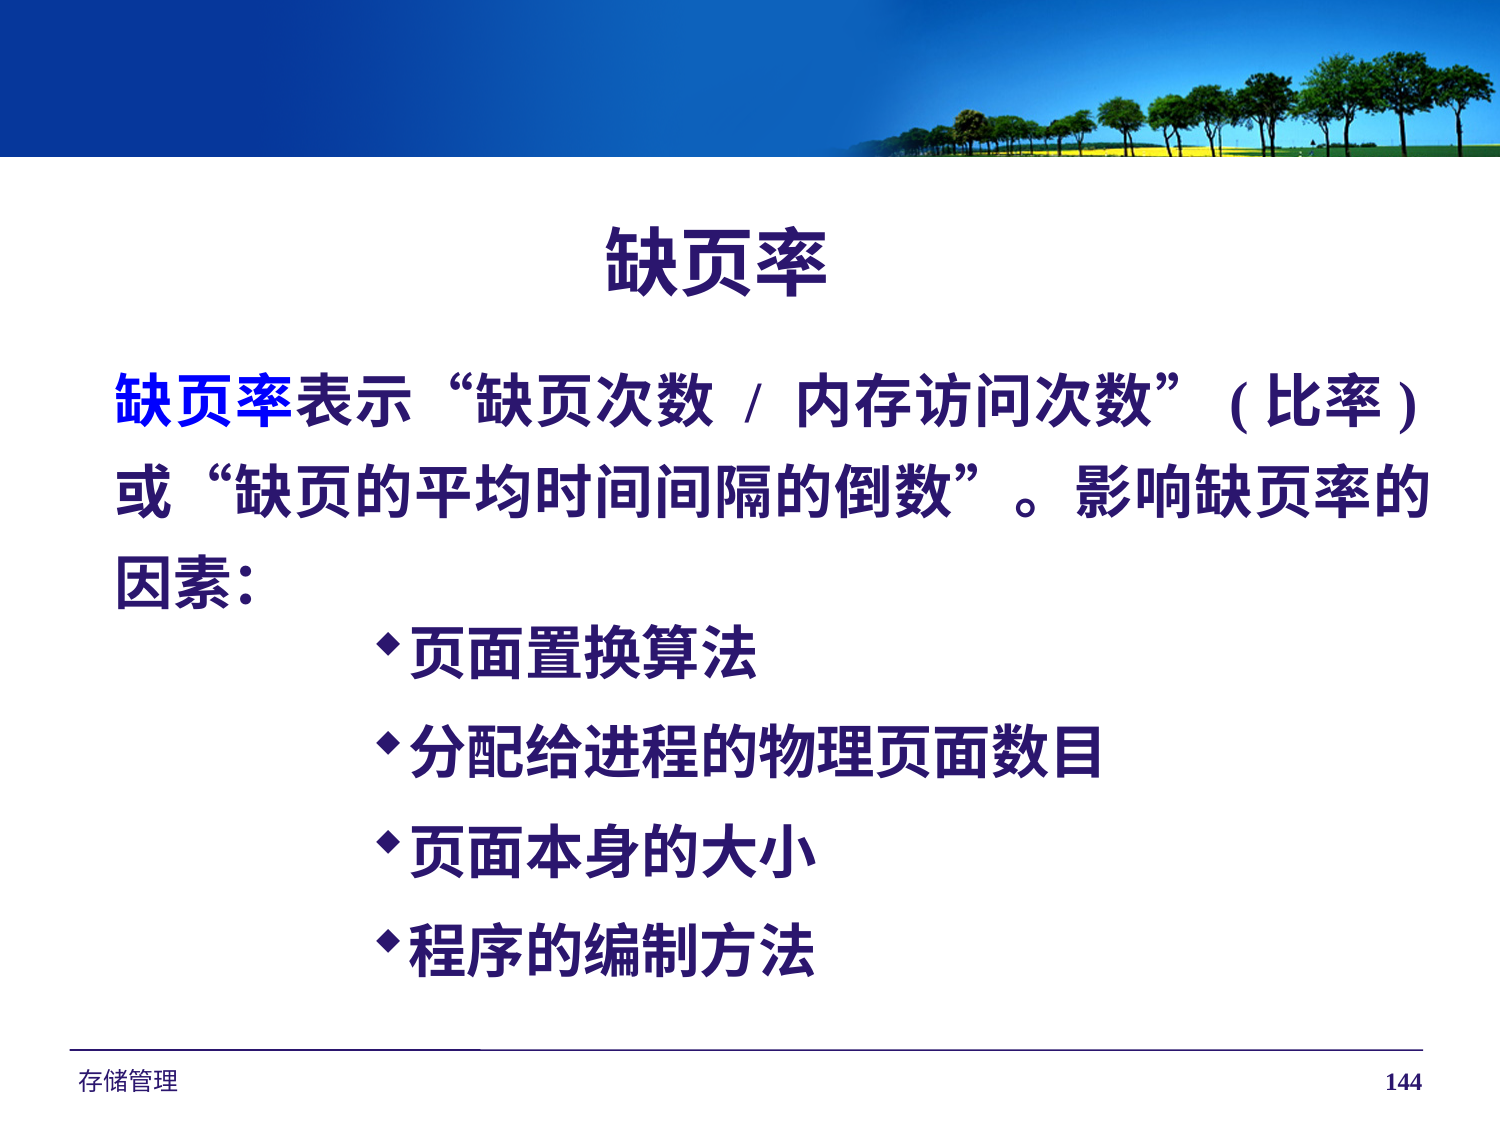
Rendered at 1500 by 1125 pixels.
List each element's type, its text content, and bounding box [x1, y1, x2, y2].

text_box 缺页率表示“缺页次数 / 内存访问次数”(比率)或“缺页的平均时间间隔的倒数”。影响缺页率的因素： 页面置换算法 分配给进程的物理页面数目 页面本身的大小 程序的编制方法 [100, 336, 1447, 992]
slide_number 存储管理 [63, 1057, 414, 1095]
footer 144 [962, 1057, 1438, 1095]
picture [0, 0, 1500, 157]
text_box 缺页率 [43, 208, 1391, 313]
